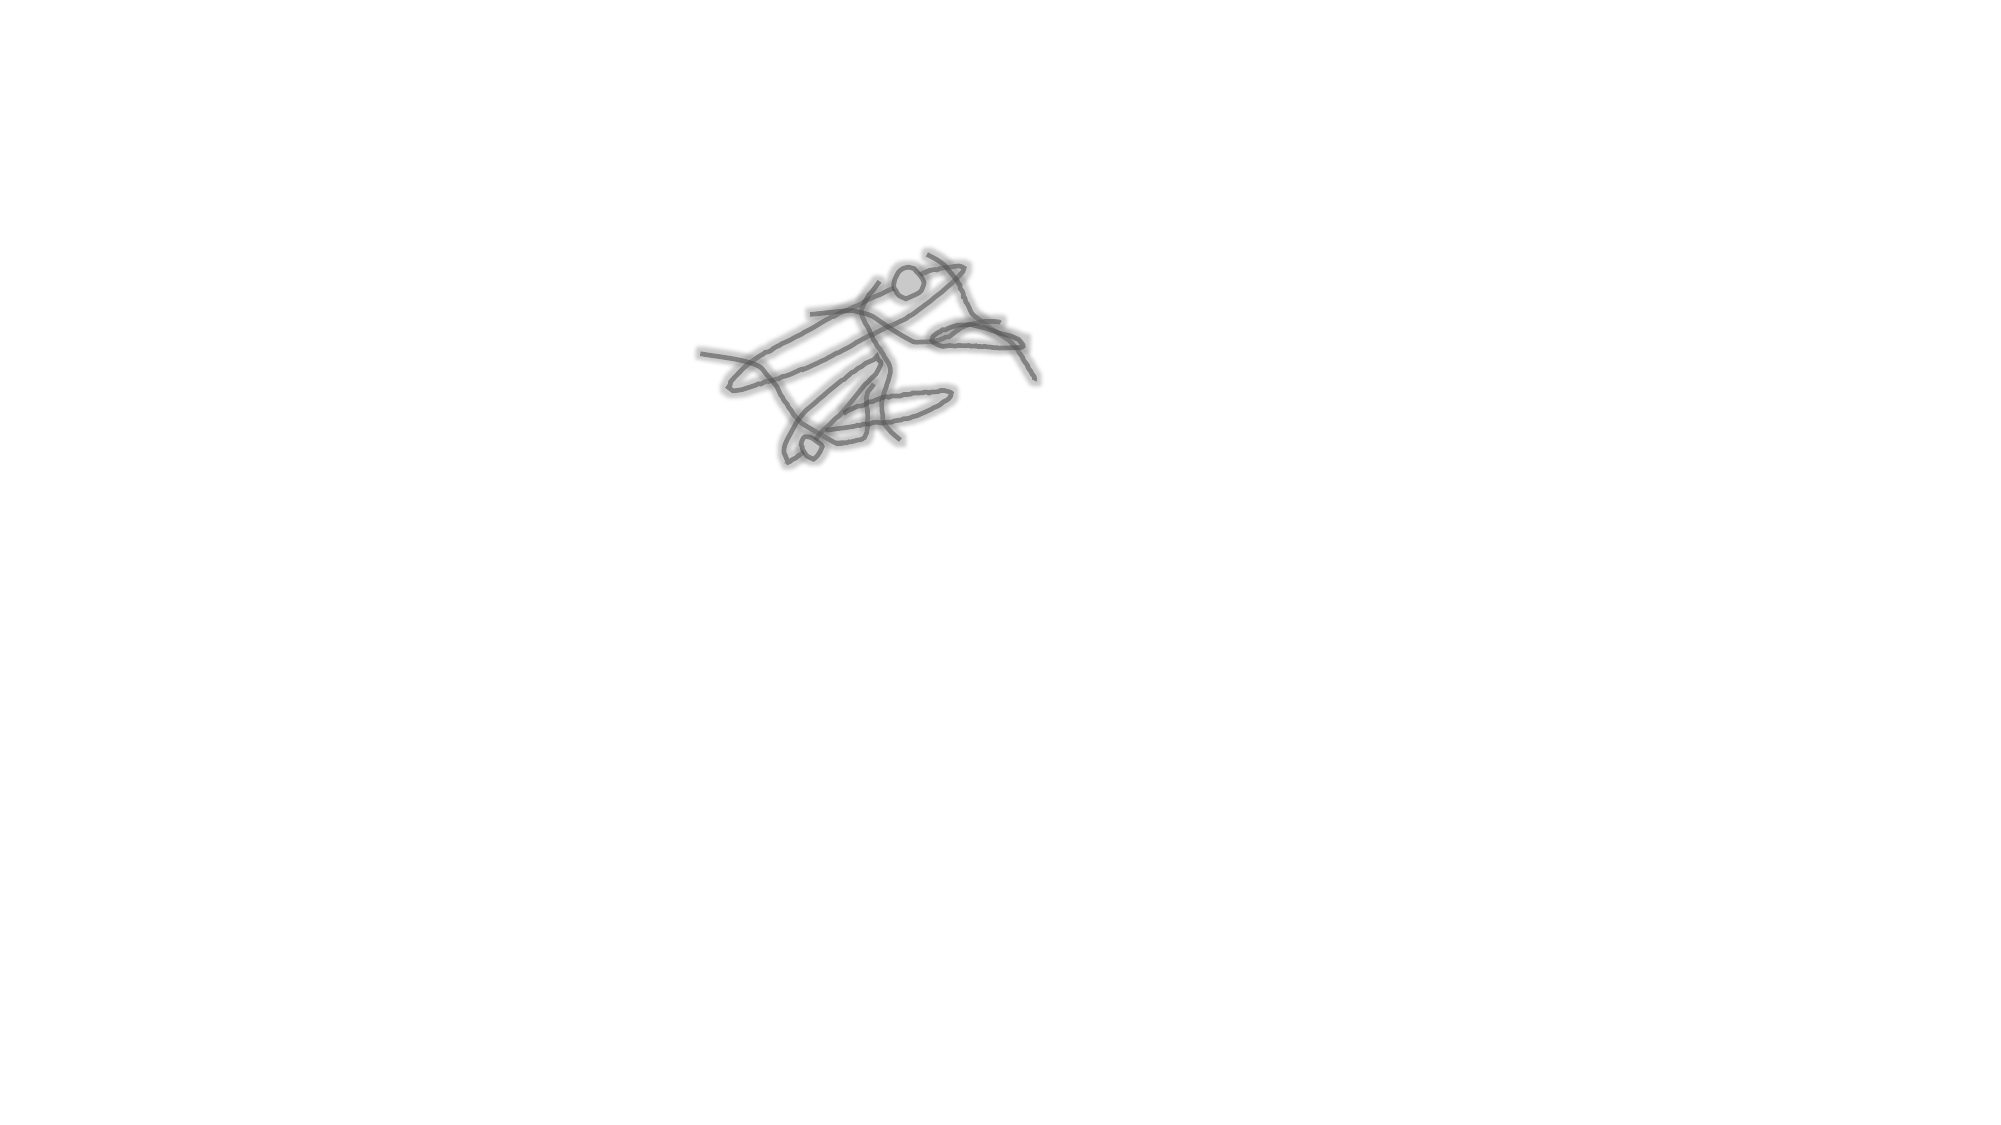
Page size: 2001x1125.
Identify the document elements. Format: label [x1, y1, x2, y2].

text_box [702, 268, 1060, 477]
